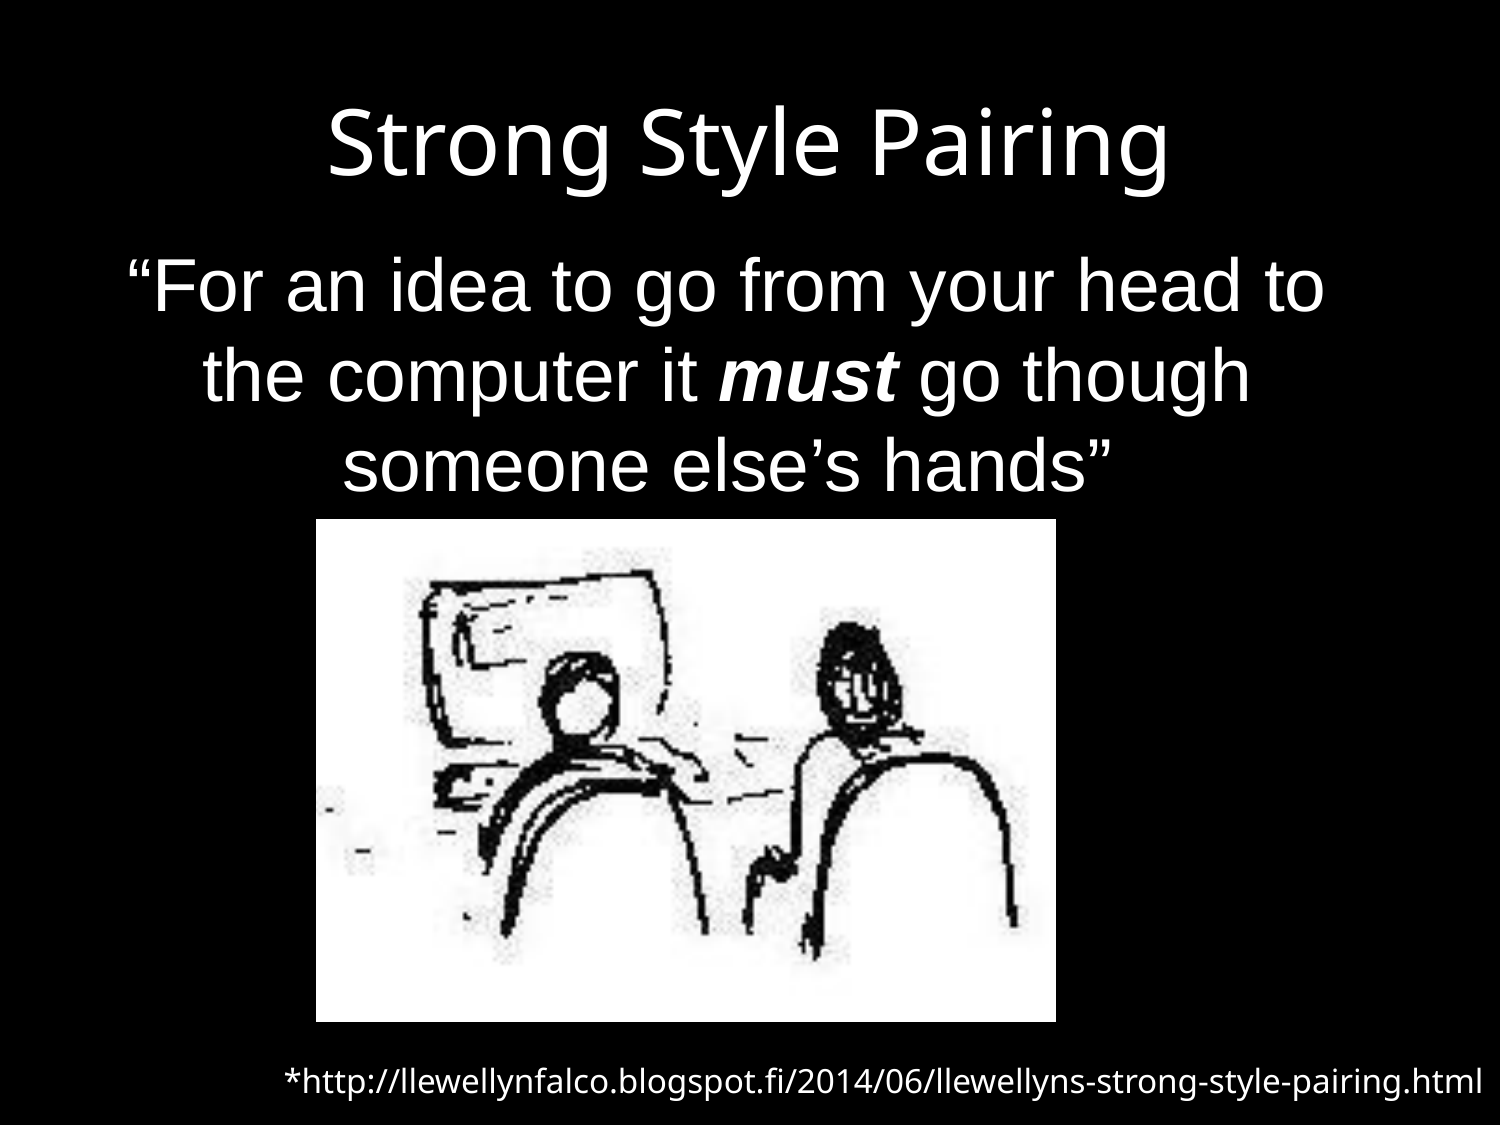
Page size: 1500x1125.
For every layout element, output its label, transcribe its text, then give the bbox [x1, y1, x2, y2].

text_box “For an idea to go from your head to the computer it must go though someone else’s hands” [102, 228, 1353, 514]
text_box *http://llewellynfalco.blogspot.fi/2014/06/llewellyns-strong-style-pairing.html [231, 1052, 1500, 1108]
picture [315, 519, 1056, 1022]
title Strong Style Pairing [75, 45, 1425, 233]
